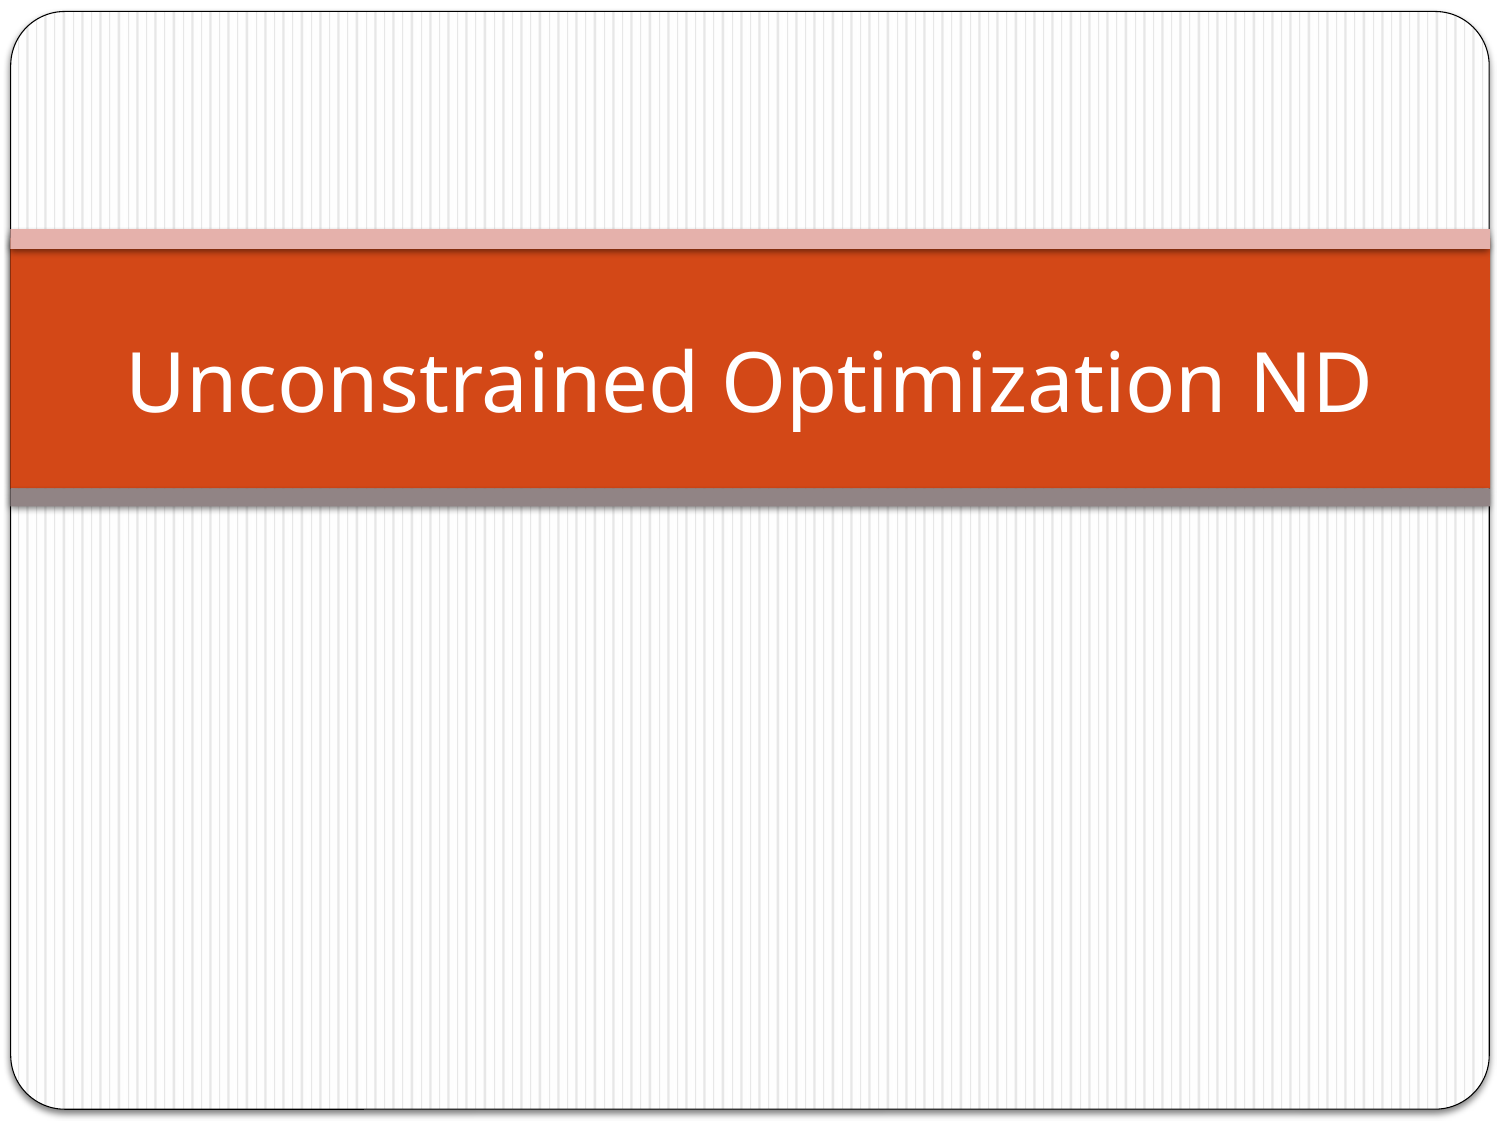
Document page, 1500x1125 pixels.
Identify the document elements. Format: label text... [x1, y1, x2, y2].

title Unconstrained Optimization ND [75, 262, 1425, 504]
